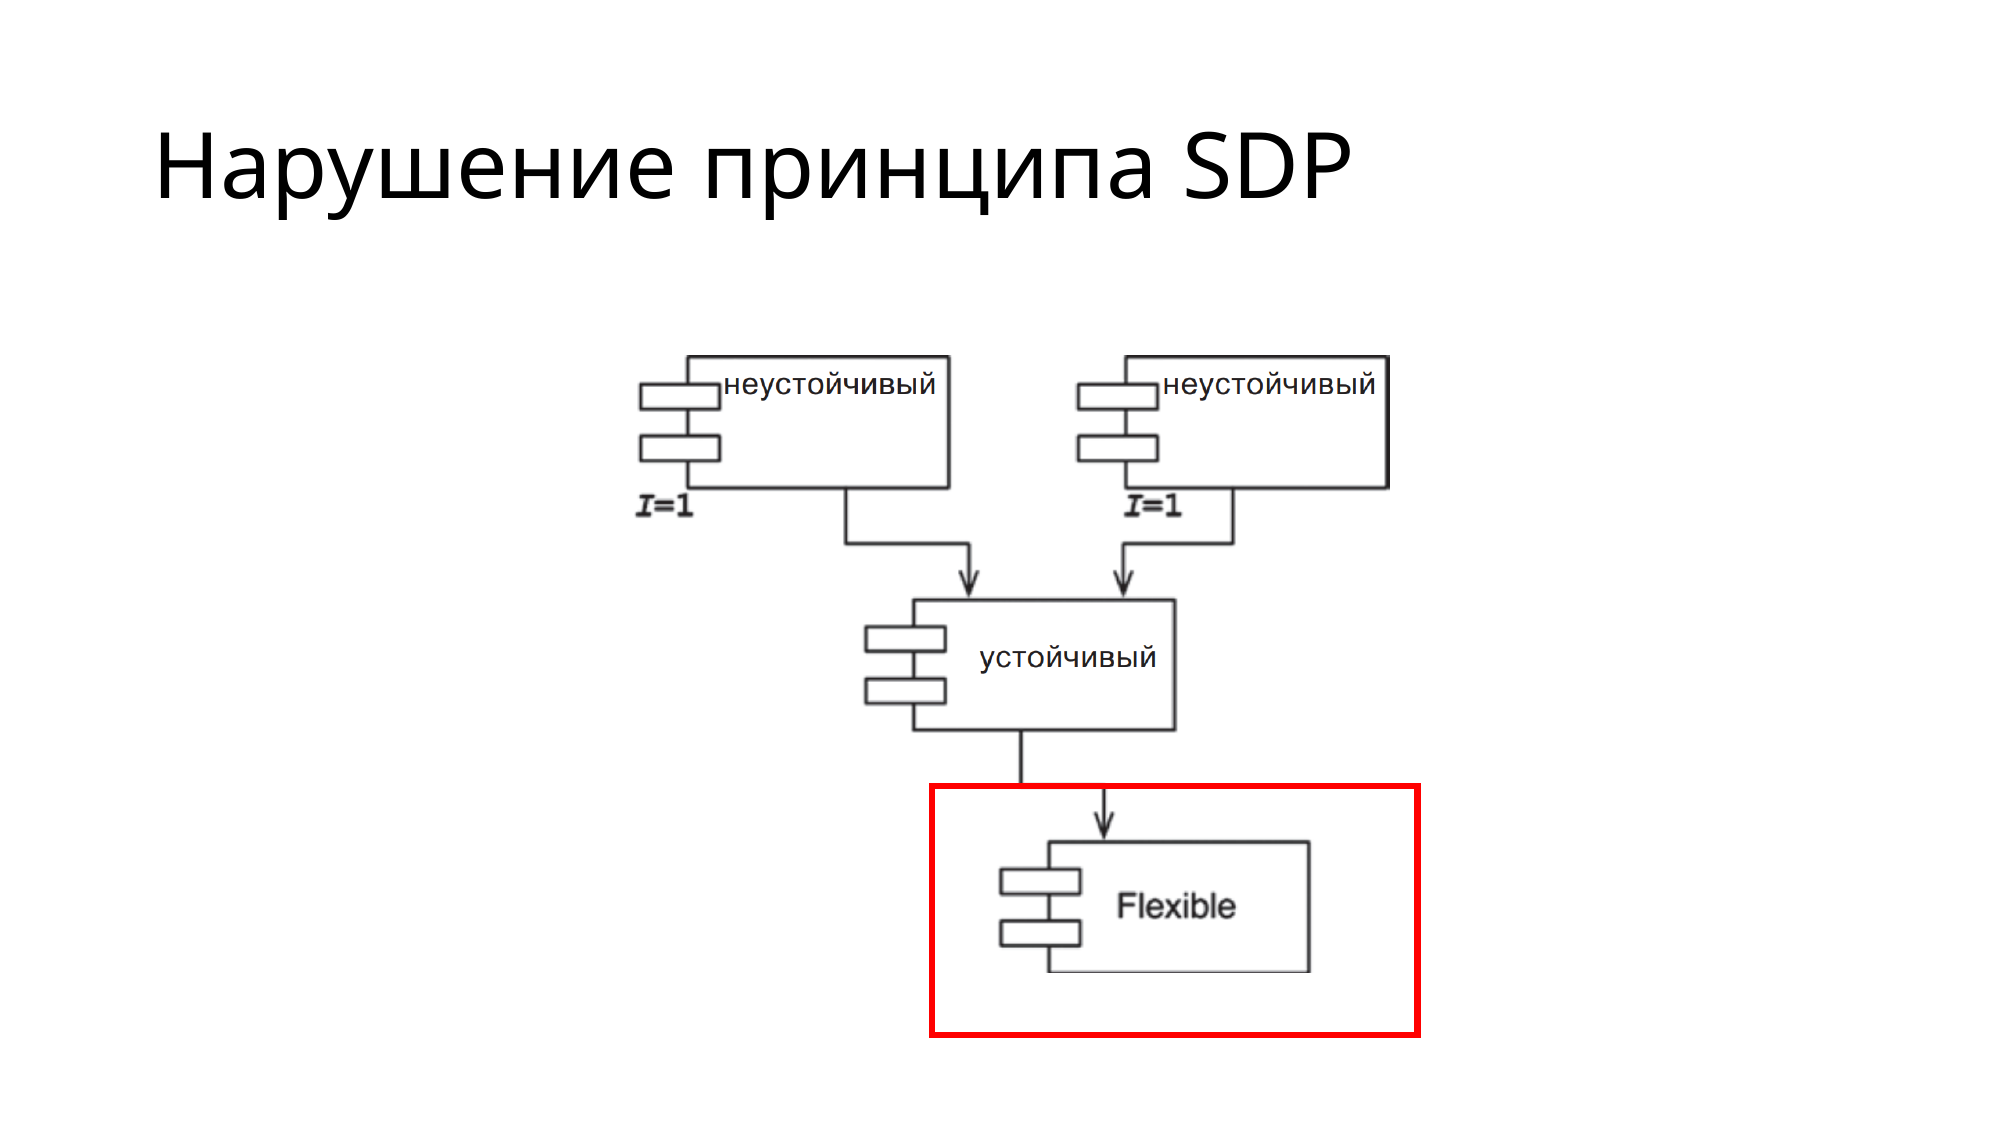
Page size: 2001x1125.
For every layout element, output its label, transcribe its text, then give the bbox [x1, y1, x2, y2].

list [582, 325, 1418, 987]
text_box [931, 785, 1419, 1036]
title Нарушение принципа SDP [137, 59, 1863, 278]
